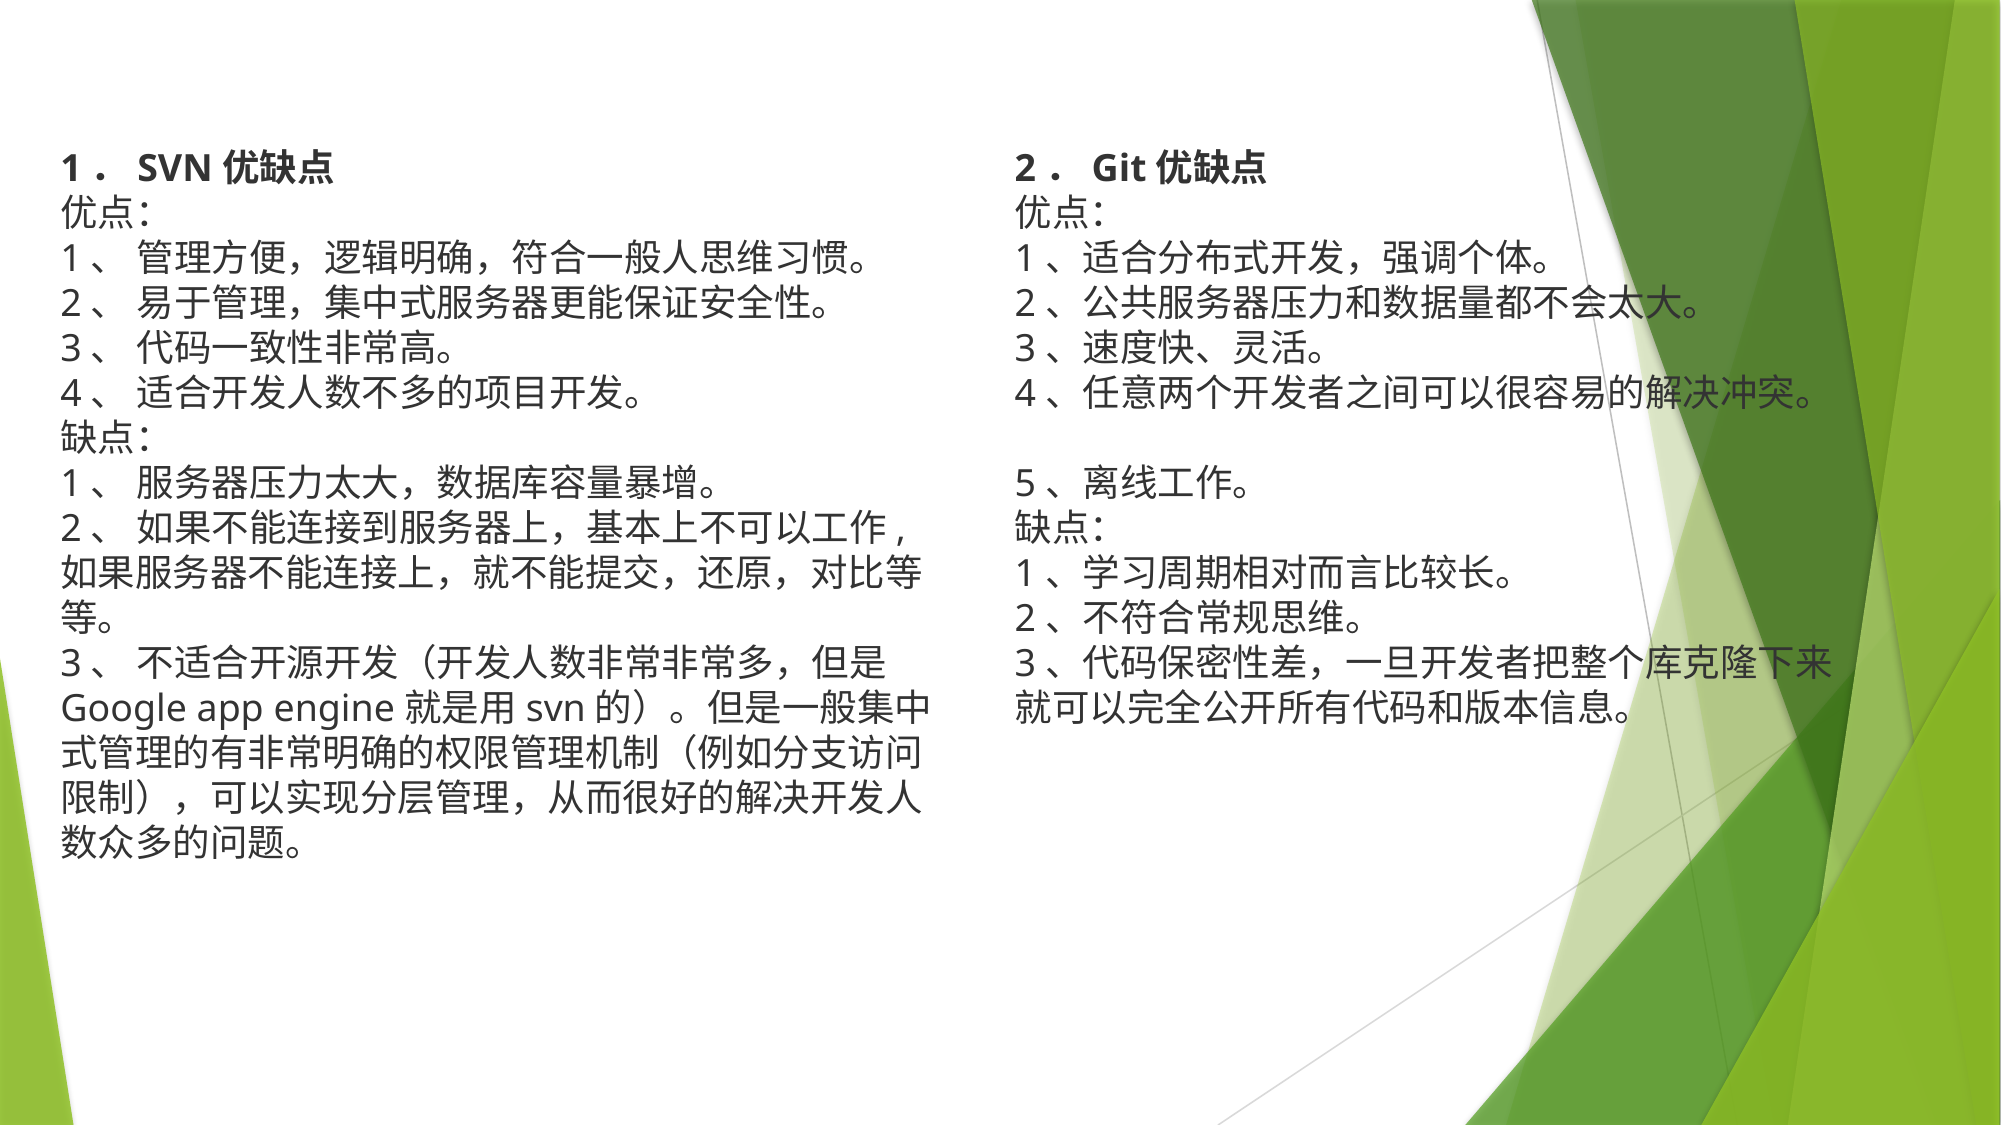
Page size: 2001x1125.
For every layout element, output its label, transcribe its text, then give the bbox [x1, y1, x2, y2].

text_box 2．Git优缺点 优点： 1、适合分布式开发，强调个体。 2、公共服务器压力和数据量都不会太大。 3、速度快、灵活。 4、任意两个开发者之间可以很容易的解决冲突。 5、离线工作。 缺点： 1、学习周期相对而言比较长。 2、不符合常规思维。 3、代码保密性差，一旦开发者把整个库克隆下来就可以完全公开所有代码和版本信息。 [999, 136, 1851, 737]
text_box 1．SVN优缺点 优点： 1、 管理方便，逻辑明确，符合一般人思维习惯。 2、 易于管理，集中式服务器更能保证安全性。 3、 代码一致性非常高。 4、 适合开发人数不多的项目开发。 缺点： 1、 服务器压力太大，数据库容量暴增。 2、 如果不能连接到服务器上，基本上不可以工作, 如果服务器不能连接上，就不能提交，还原，对比等等。 3、 不适合开源开发（开发人数非常非常多，但是Google app engine就是用svn的）。但是一般集中式管理的有非常明确的权限管理机制（例如分支访问限制），可以实现分层管理，从而很好的解决开发人数众多的问题。 [45, 136, 972, 872]
